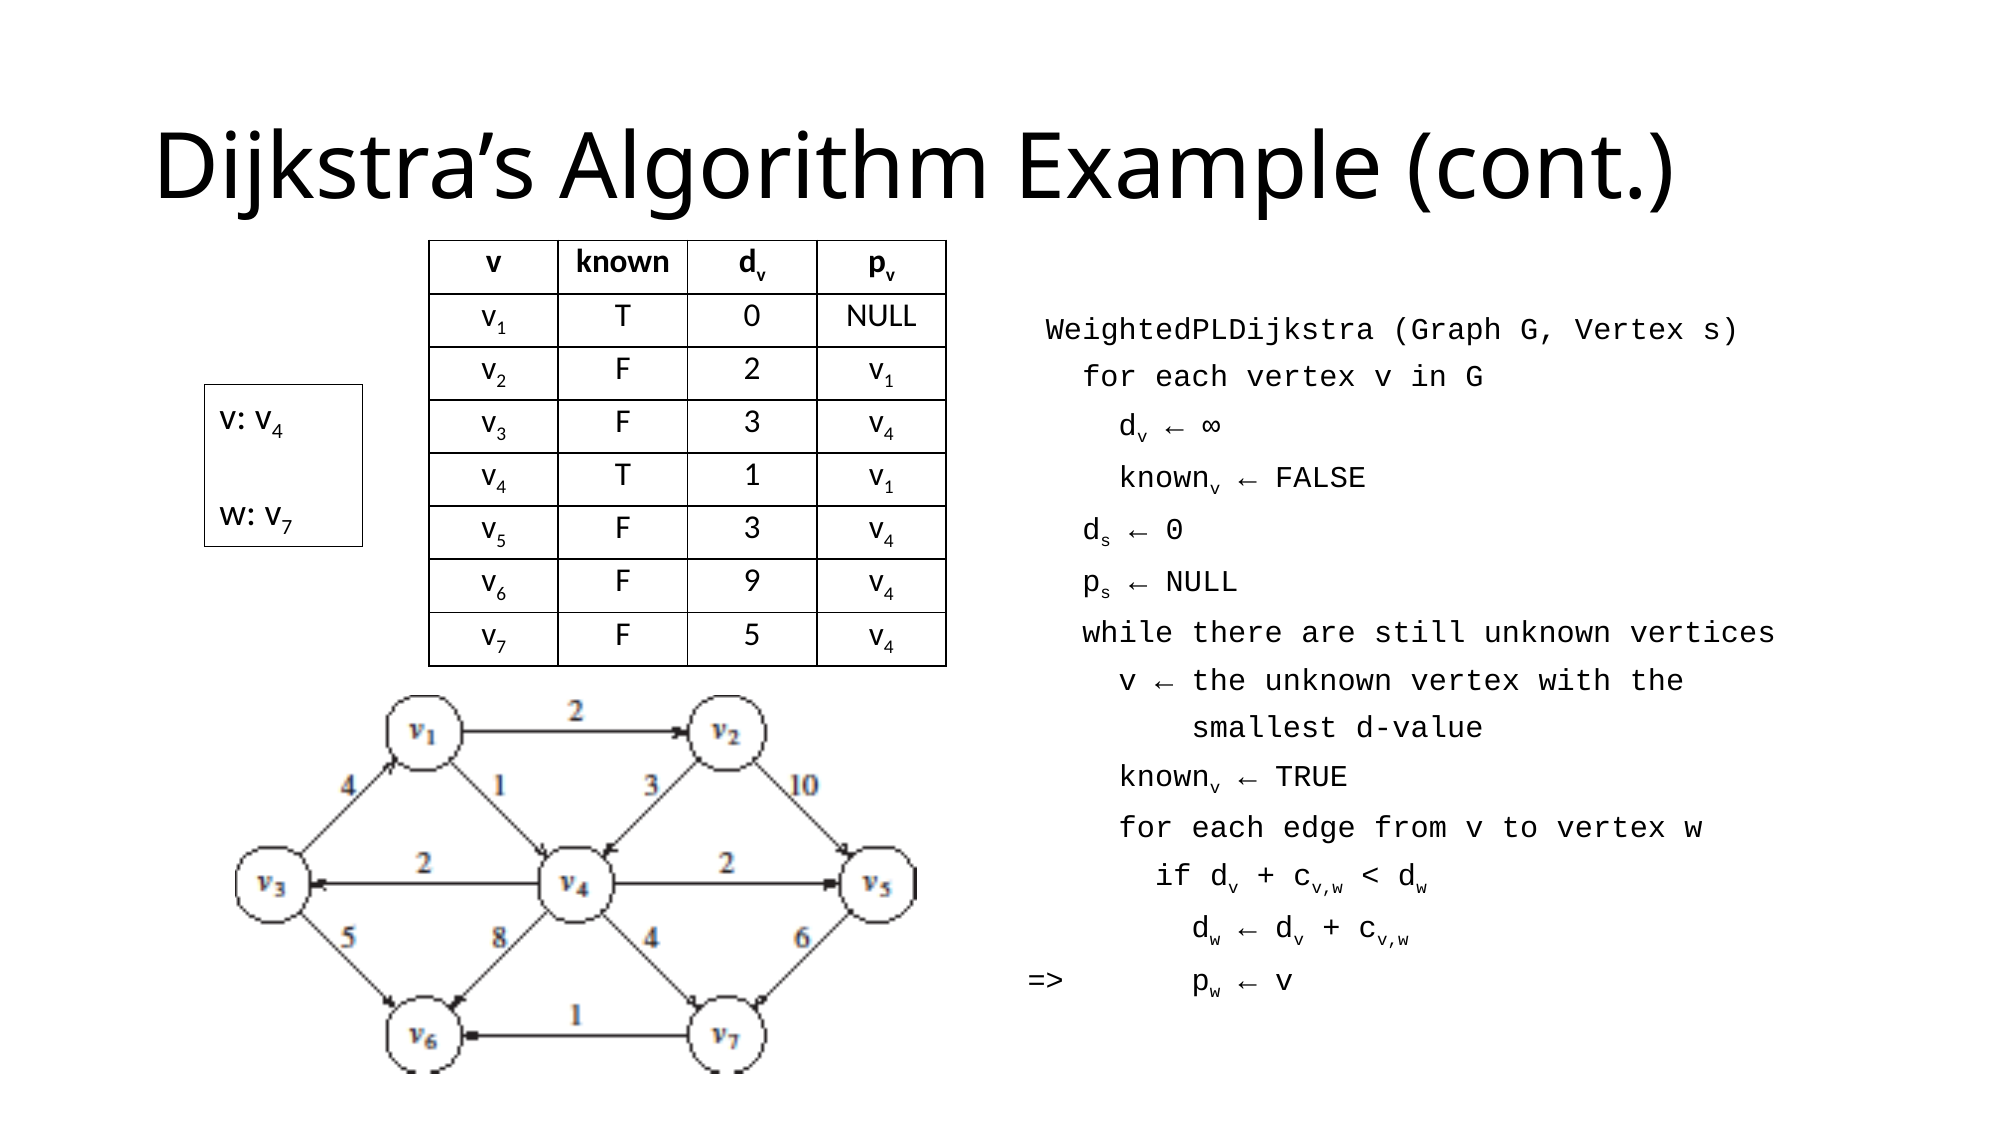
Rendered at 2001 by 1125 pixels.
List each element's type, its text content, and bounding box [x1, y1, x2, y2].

table_cell T [559, 295, 687, 346]
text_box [235, 695, 917, 1074]
table_cell v7 [430, 613, 557, 665]
table_cell F [559, 613, 687, 665]
table_cell 3 [688, 401, 816, 452]
title Dijkstra’s Algorithm Example (cont.) [137, 59, 1863, 278]
table_cell v6 [430, 560, 557, 612]
table_cell v3 [430, 401, 557, 452]
table_header dv [688, 241, 816, 293]
table_cell 1 [688, 454, 816, 505]
table_cell v4 [818, 560, 945, 612]
table_cell F [559, 560, 687, 612]
table_cell v1 [818, 454, 945, 505]
table_cell v2 [430, 348, 557, 399]
table_cell F [559, 507, 687, 558]
table_cell F [559, 401, 687, 452]
table_cell T [559, 454, 687, 505]
table_cell 3 [688, 507, 816, 558]
table_cell 5 [688, 613, 816, 665]
table_cell v5 [430, 507, 557, 558]
table_cell v4 [818, 507, 945, 558]
table_cell v1 [430, 295, 557, 346]
table_cell F [559, 348, 687, 399]
table_cell 9 [688, 560, 816, 612]
table_cell v1 [818, 348, 945, 399]
list WeightedPLDijkstra (Graph G, Vertex s) for each vertex v in G dv ← ∞ knownv ← FALSE ds ← 0 ps ← NULL while there are still unknown vertices v ← the unknown vertex with the smallest d-value knownv ← TRUE for each edge from v to vertex w if dv + cv,w < dw dw ← dv + cv,w => pw ← v [1012, 299, 1863, 1014]
text_box v: v4 w: v7 [204, 384, 363, 547]
table_header pv [818, 241, 945, 293]
table_cell v4 [818, 613, 945, 665]
table_header v [430, 241, 557, 293]
table_cell v4 [818, 401, 945, 452]
table_cell 2 [688, 348, 816, 399]
table_cell 0 [688, 295, 816, 346]
table_header known [559, 241, 687, 293]
table_cell v4 [430, 454, 557, 505]
table_cell NULL [818, 295, 945, 346]
